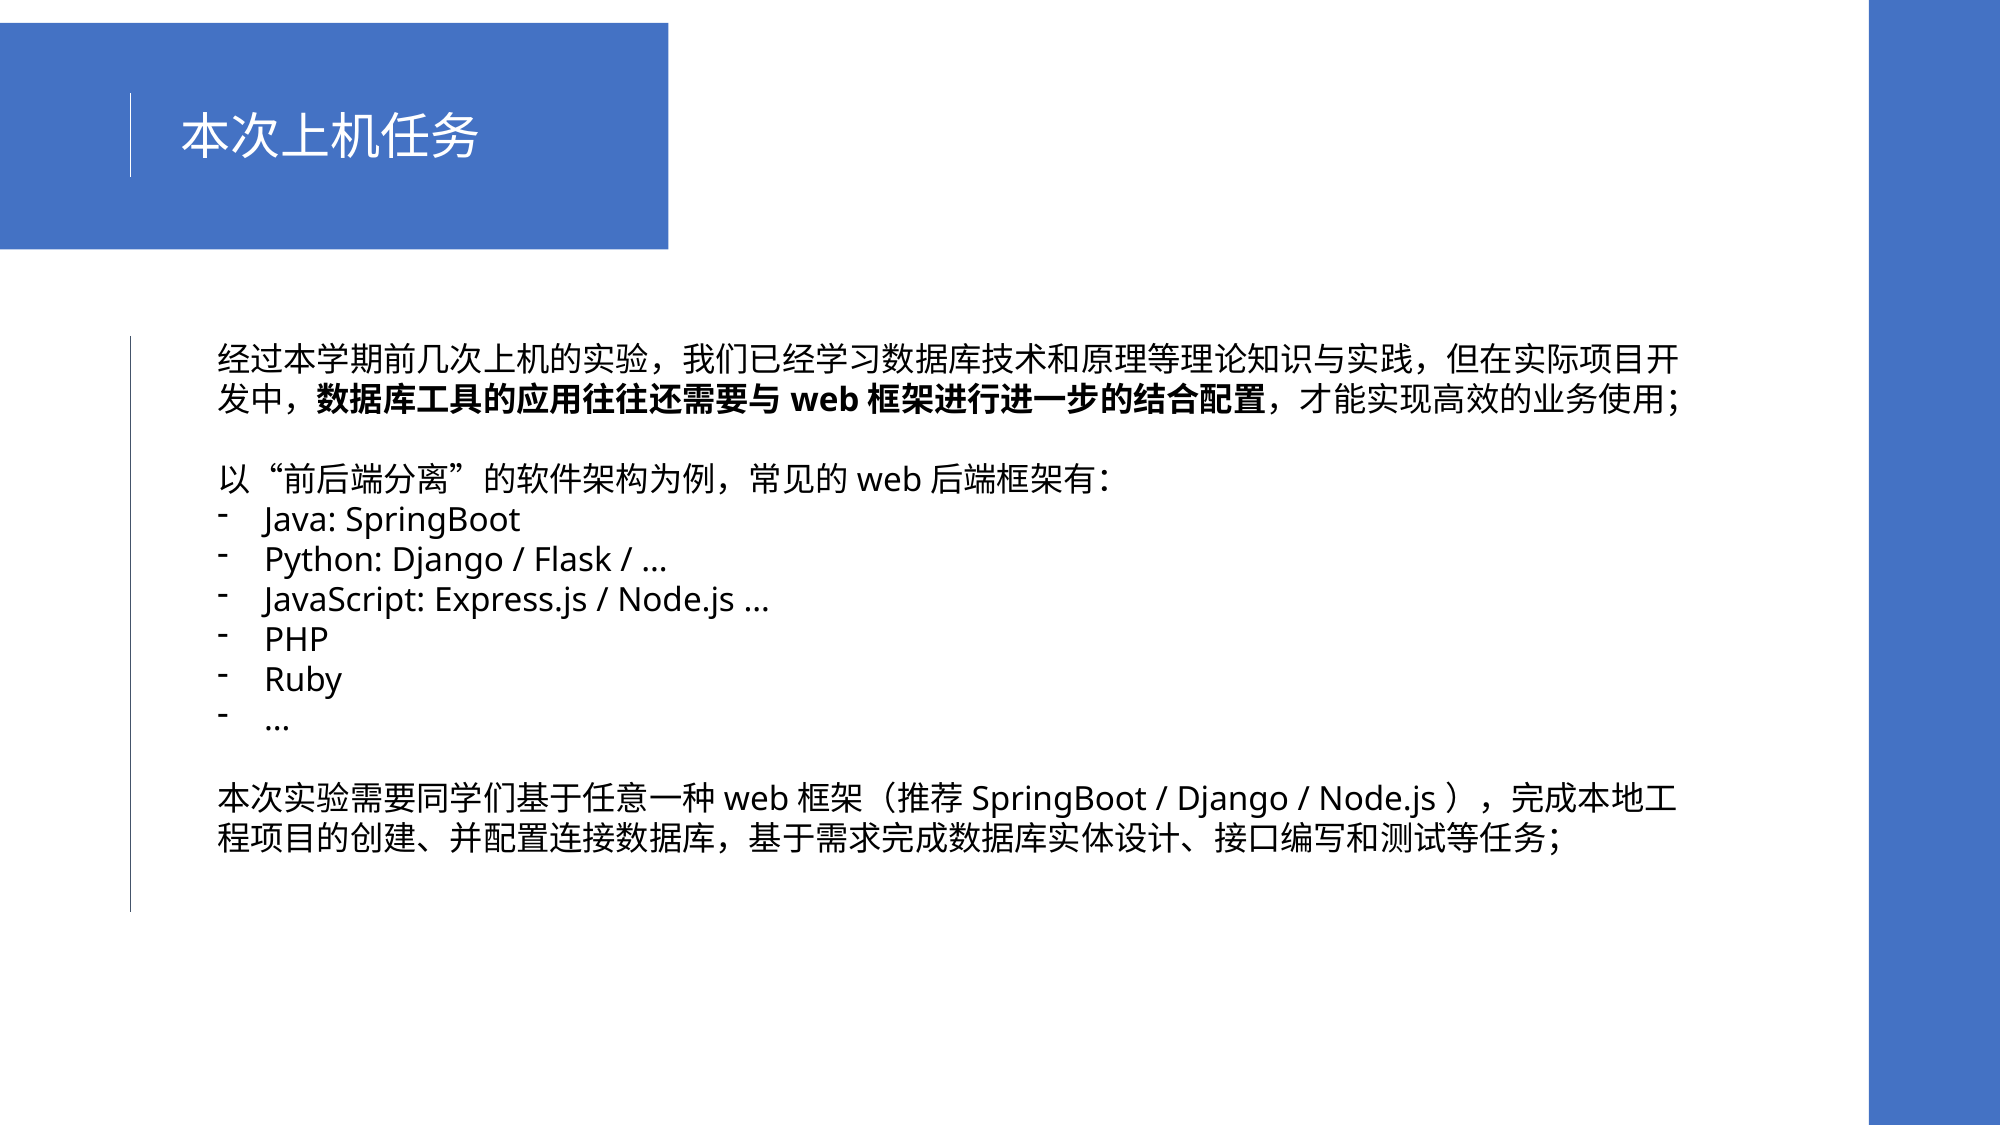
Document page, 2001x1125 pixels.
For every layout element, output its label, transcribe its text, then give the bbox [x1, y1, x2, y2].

text_box [0, 22, 669, 250]
text_box [1868, 0, 2000, 1125]
text_box 经过本学期前几次上机的实验，我们已经学习数据库技术和原理等理论知识与实践，但在实际项目开发中，数据库工具的应用往往还需要与web框架进行进一步的结合配置，才能实现高效的业务使用； 以“前后端分离”的软件架构为例，常见的web后端框架有： Java: SpringBoot Python: Django / Flask / … JavaScript: Express.js / Node.js … PHP Ruby … 本次实验需要同学们基于任意一种web框架（推荐SpringBoot / Django / Node.js），完成本地工程项目的创建、并配置连接数据库，基于需求完成数据库实体设计、接口编写和测试等任务； [201, 330, 1726, 906]
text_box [130, 93, 493, 178]
